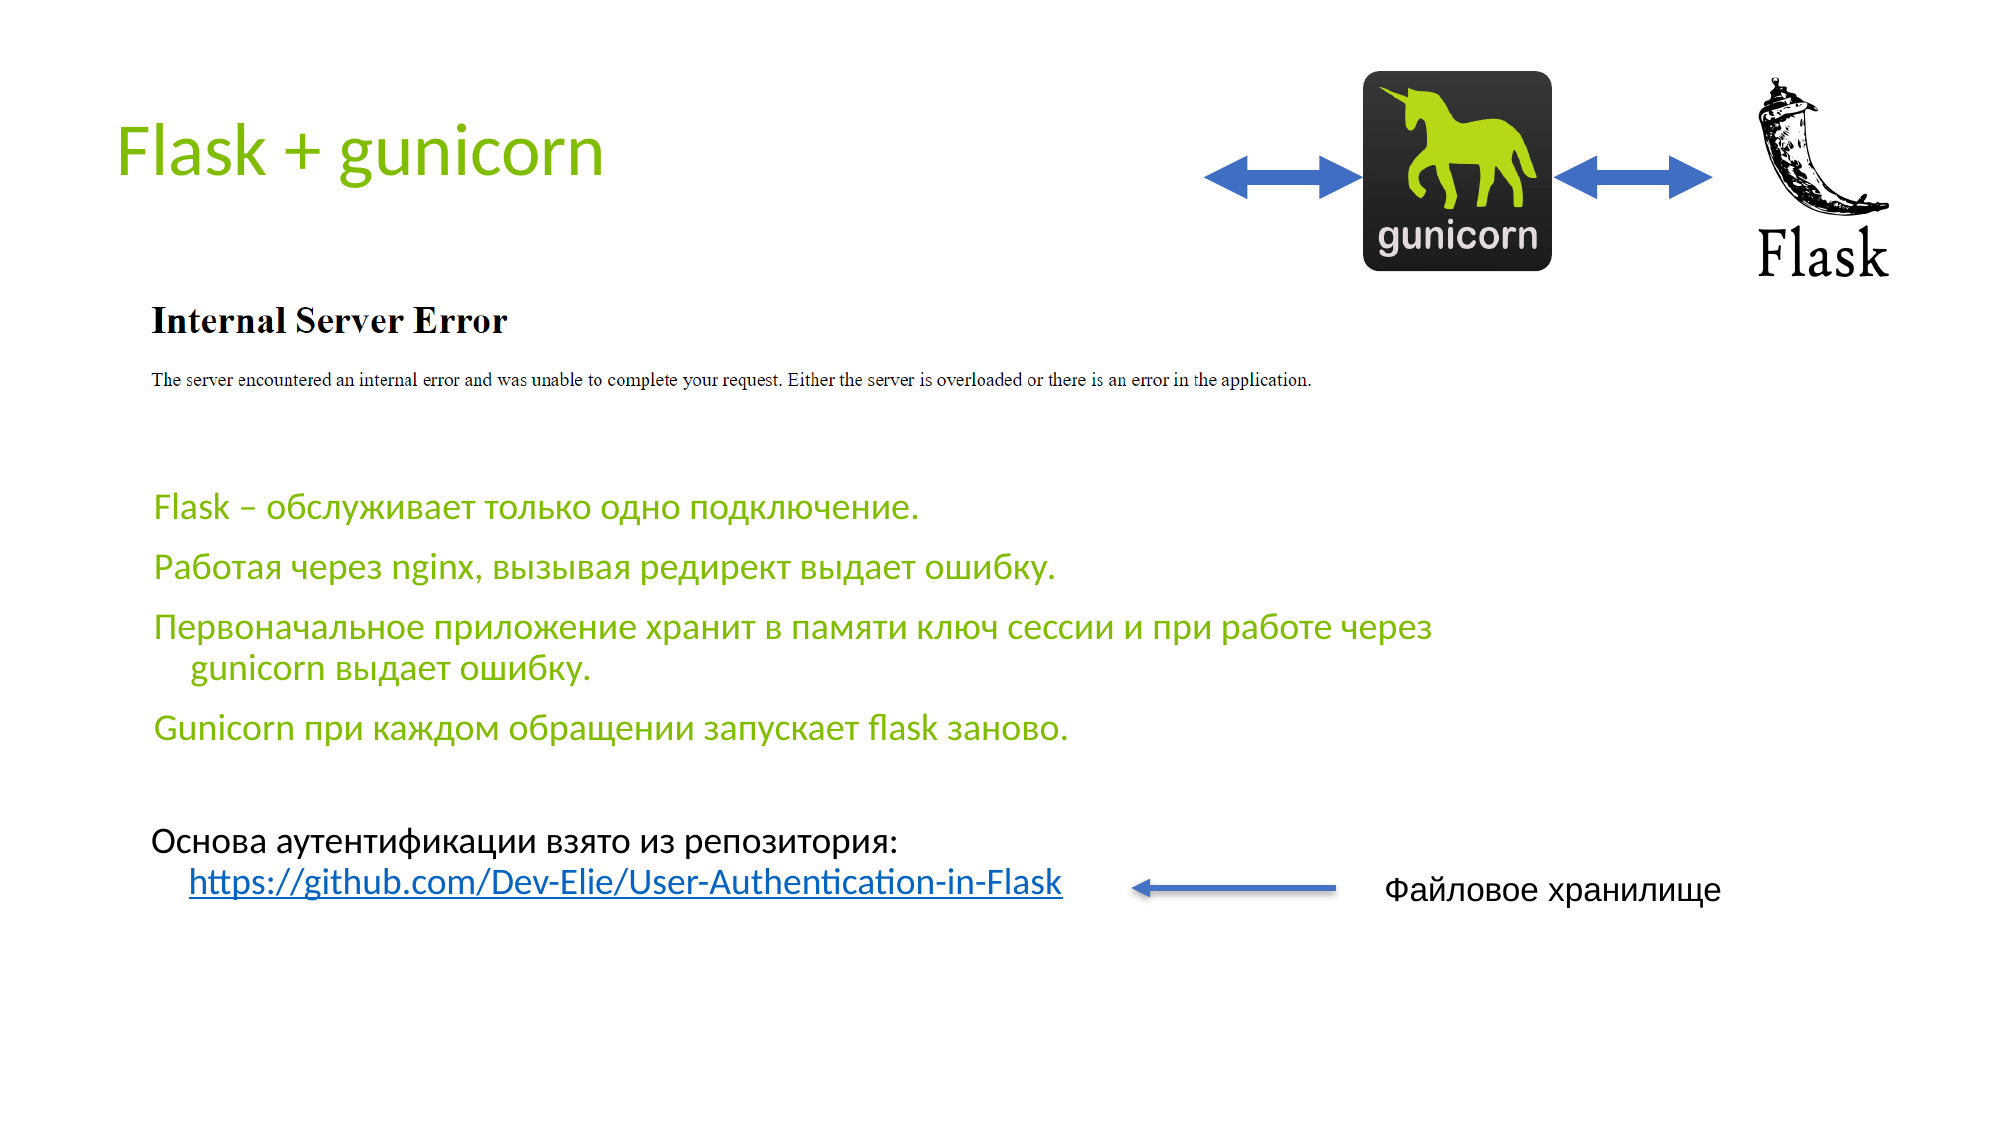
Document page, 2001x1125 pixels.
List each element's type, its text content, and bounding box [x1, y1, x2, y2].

picture [1362, 70, 1553, 272]
picture [144, 287, 1363, 426]
list Flask – обслуживает только одно подключение. Работая через nginx, вызывая редирект выдает ошибку. Первоначальное приложение хранит в памяти ключ сессии и при работе через gunicorn выдает ошибку. Gunicorn при каждом обращении запускает flask заново. [101, 479, 1588, 760]
list Основа аутентификации взято из репозитория: https://github.com/Dev-Elie/User-Authentication-in-Flask [98, 813, 1159, 963]
title Flask + gunicorn [101, 103, 1357, 200]
text_box Файловое хранилище [1369, 860, 1738, 915]
picture [1712, 77, 1936, 278]
